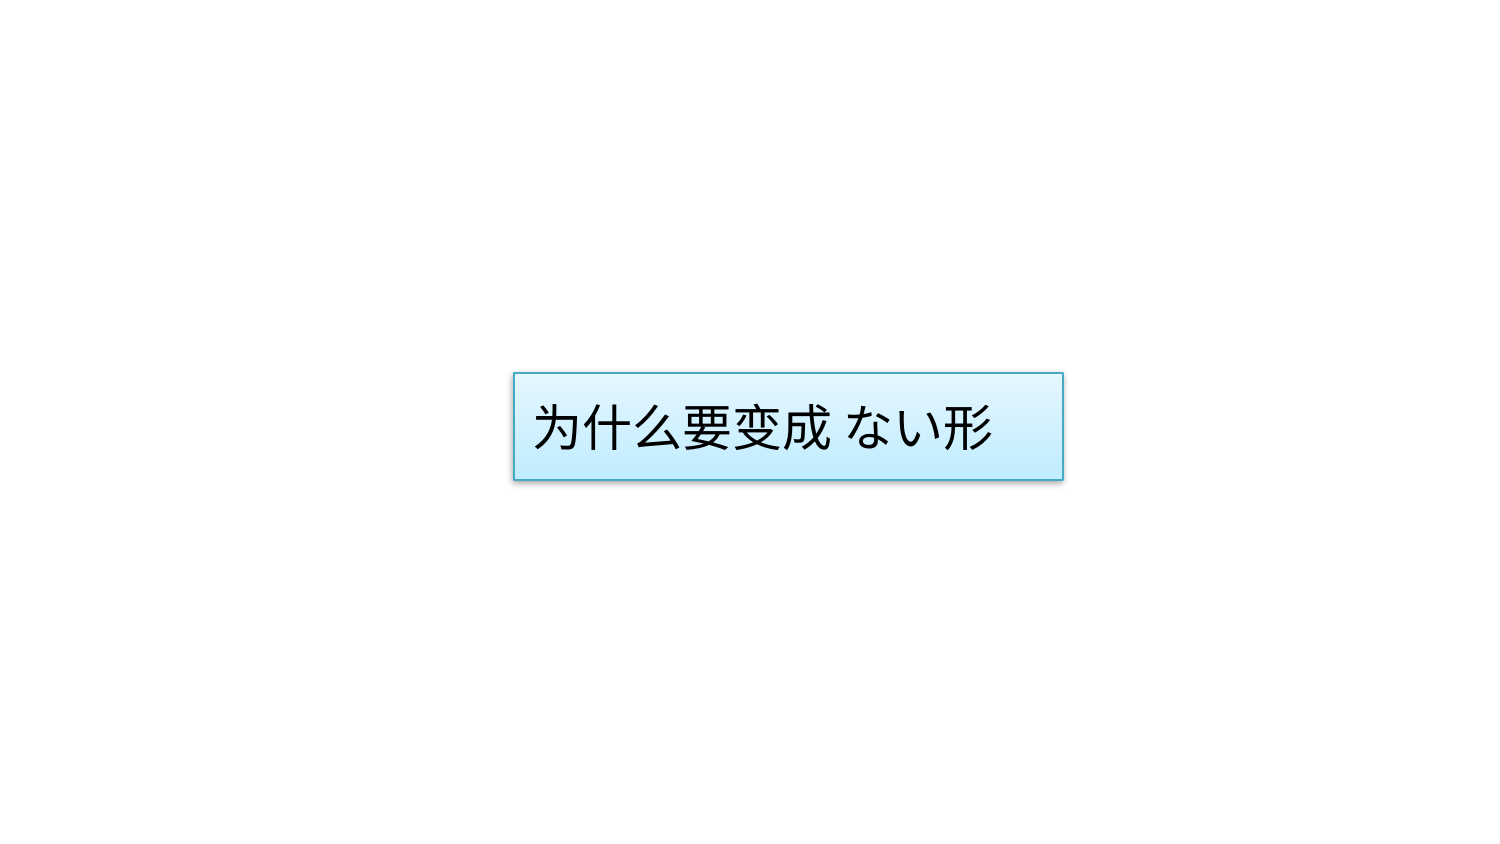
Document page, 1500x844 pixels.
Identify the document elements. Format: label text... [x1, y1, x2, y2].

text_box 为什么要变成 ない形 [513, 372, 1064, 481]
